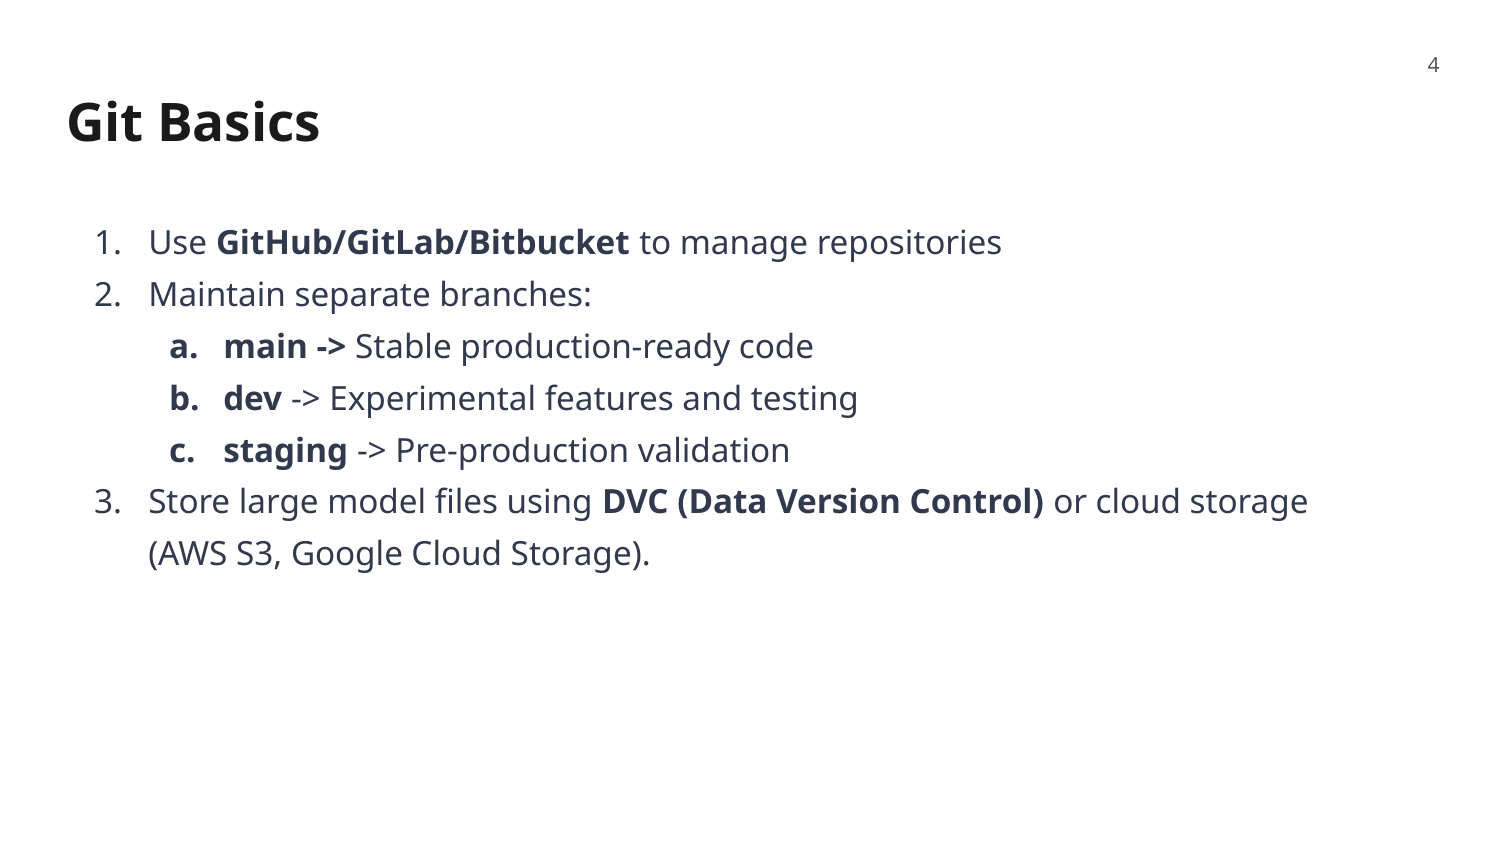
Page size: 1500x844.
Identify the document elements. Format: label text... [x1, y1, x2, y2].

text_box ‹#› [1364, 33, 1455, 99]
text_box Use GitHub/GitLab/Bitbucket to manage repositories Maintain separate branches: main -> Stable production-ready code dev -> Experimental features and testing staging -> Pre-production validation Store large model files using DVC (Data Version Control) or cloud storage (AWS S3, Google Cloud Storage). [58, 194, 1334, 588]
title Git Basics [51, 72, 1449, 167]
